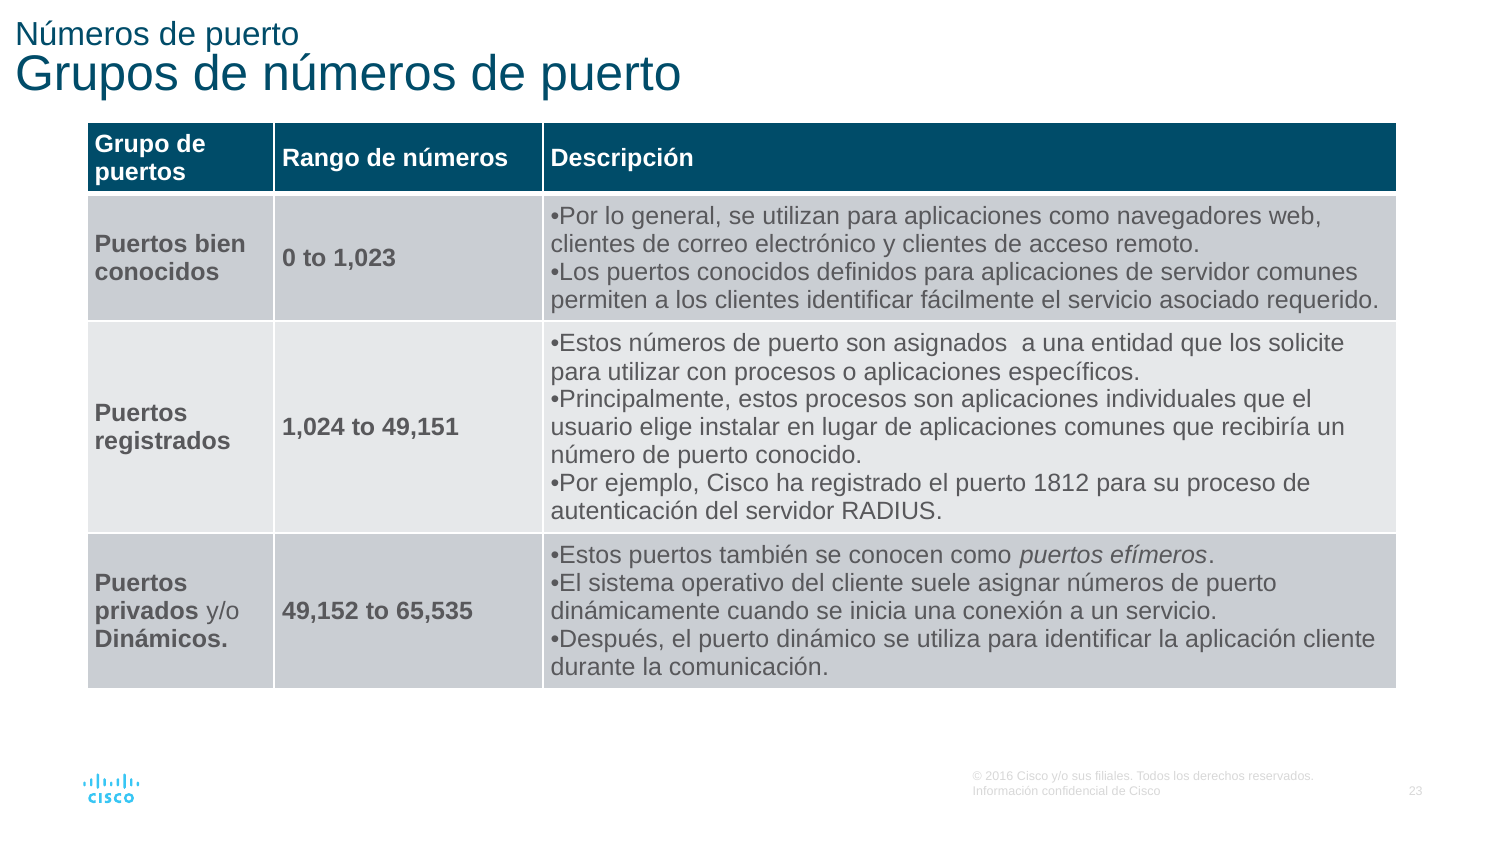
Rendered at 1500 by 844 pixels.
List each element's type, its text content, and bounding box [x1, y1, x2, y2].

table_cell Puertos registrados [88, 322, 273, 532]
table_cell Por lo general, se utilizan para aplicaciones como navegadores web, clientes de correo electrónico y clientes de acceso remoto. Los puertos conocidos definidos para aplicaciones de servidor comunes permiten a los clientes identificar fácilmente el servicio asociado requerido. [544, 196, 1396, 320]
table_cell Puertos privados y/o Dinámicos. [88, 534, 273, 688]
table_cell Puertos bien conocidos [88, 196, 273, 320]
table_cell Estos números de puerto son asignados a una entidad que los solicite para utilizar con procesos o aplicaciones específicos. Principalmente, estos procesos son aplicaciones individuales que el usuario elige instalar en lugar de aplicaciones comunes que recibiría un número de puerto conocido. Por ejemplo, Cisco ha registrado el puerto 1812 para su proceso de autenticación del servidor RADIUS. [544, 322, 1396, 532]
title Números de puerto Grupos de números de puerto [0, 0, 1369, 121]
table_header Descripción [544, 123, 1396, 191]
table_header Grupo de puertos [88, 123, 273, 191]
table_cell 0 to 1,023 [275, 196, 542, 320]
table_header Rango de números [275, 123, 542, 191]
table_cell Estos puertos también se conocen como puertos efímeros. El sistema operativo del cliente suele asignar números de puerto dinámicamente cuando se inicia una conexión a un servicio. Después, el puerto dinámico se utiliza para identificar la aplicación cliente durante la comunicación. [544, 534, 1396, 688]
table_cell 49,152 to 65,535 [275, 534, 542, 688]
table_cell 1,024 to 49,151 [275, 322, 542, 532]
